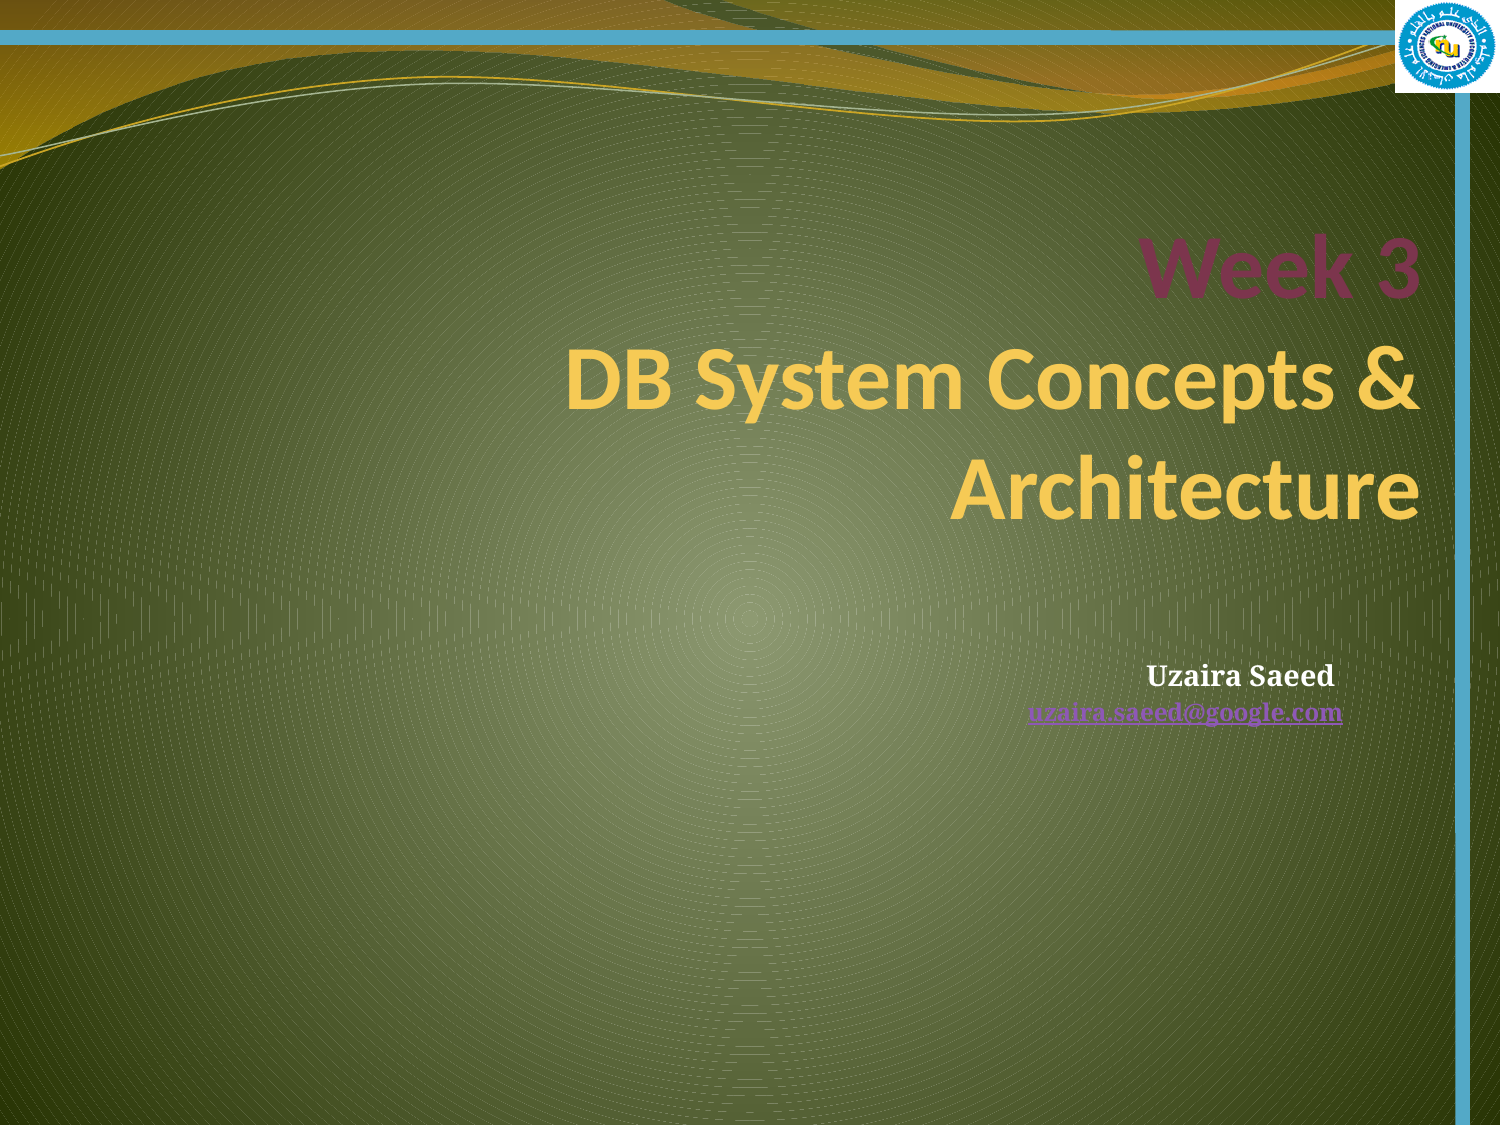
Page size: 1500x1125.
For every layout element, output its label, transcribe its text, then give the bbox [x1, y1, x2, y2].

title Week 3 DB System Concepts & Architecture [249, 200, 1425, 538]
picture [1395, 0, 1500, 93]
subtitle Uzaira Saeed uzaira.saeed@google.com [350, 549, 1350, 788]
